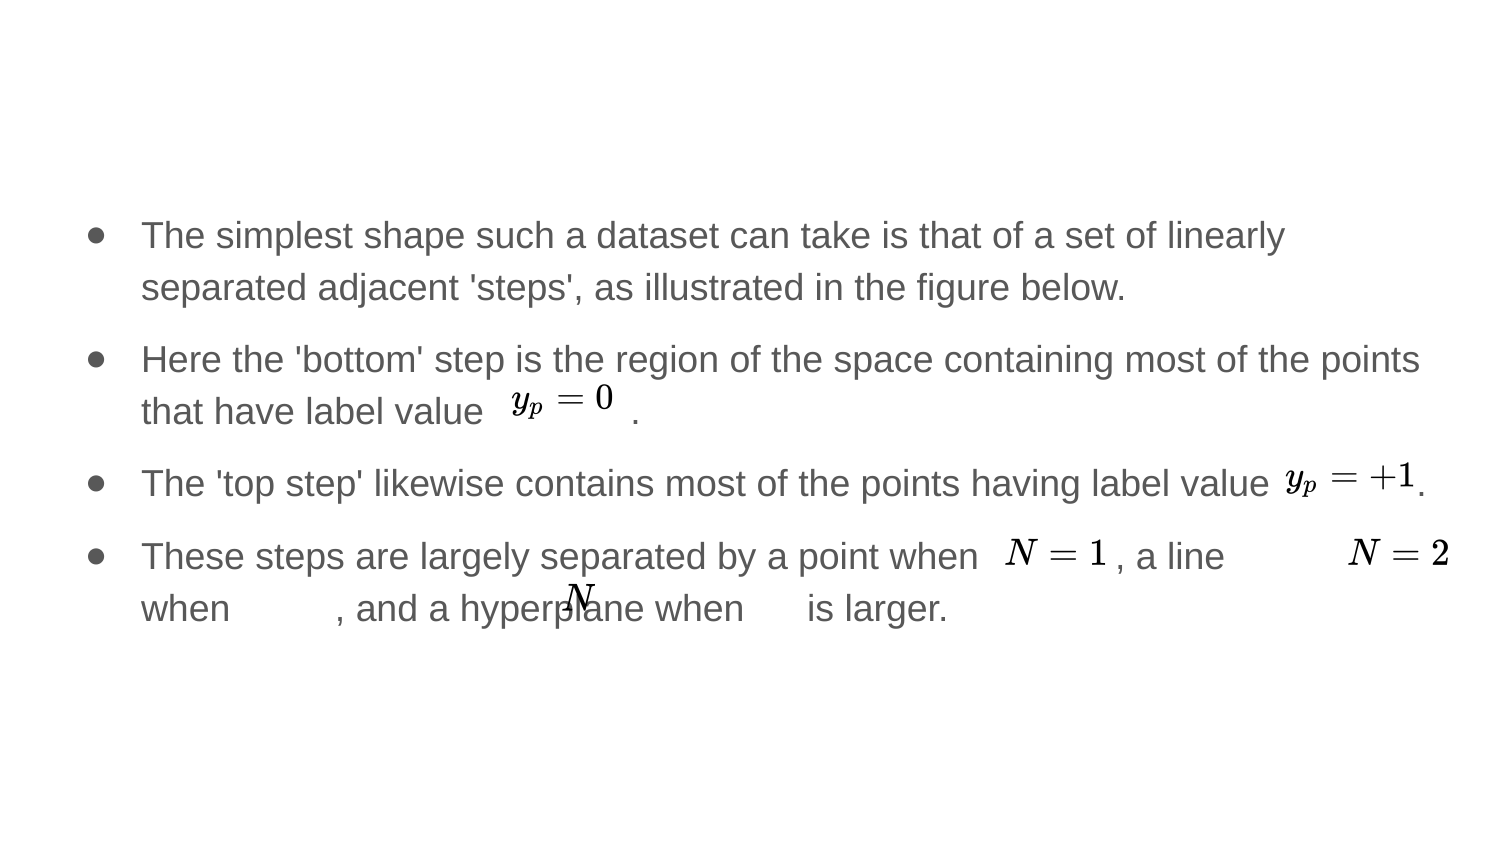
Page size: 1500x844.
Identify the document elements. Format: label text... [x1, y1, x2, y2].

picture [1285, 458, 1416, 501]
list The simplest shape such a dataset can take is that of a set of linearly separated adjacent 'steps', as illustrated in the figure below. Here the 'bottom' step is the region of the space containing most of the points that have label value . The 'top step' likewise contains most of the points having label value . These steps are largely separated by a point when , a line when , and a hyperplane when is larger. [50, 188, 1450, 750]
picture [560, 580, 595, 615]
picture [511, 379, 613, 423]
picture [1004, 535, 1107, 570]
picture [1347, 535, 1450, 570]
